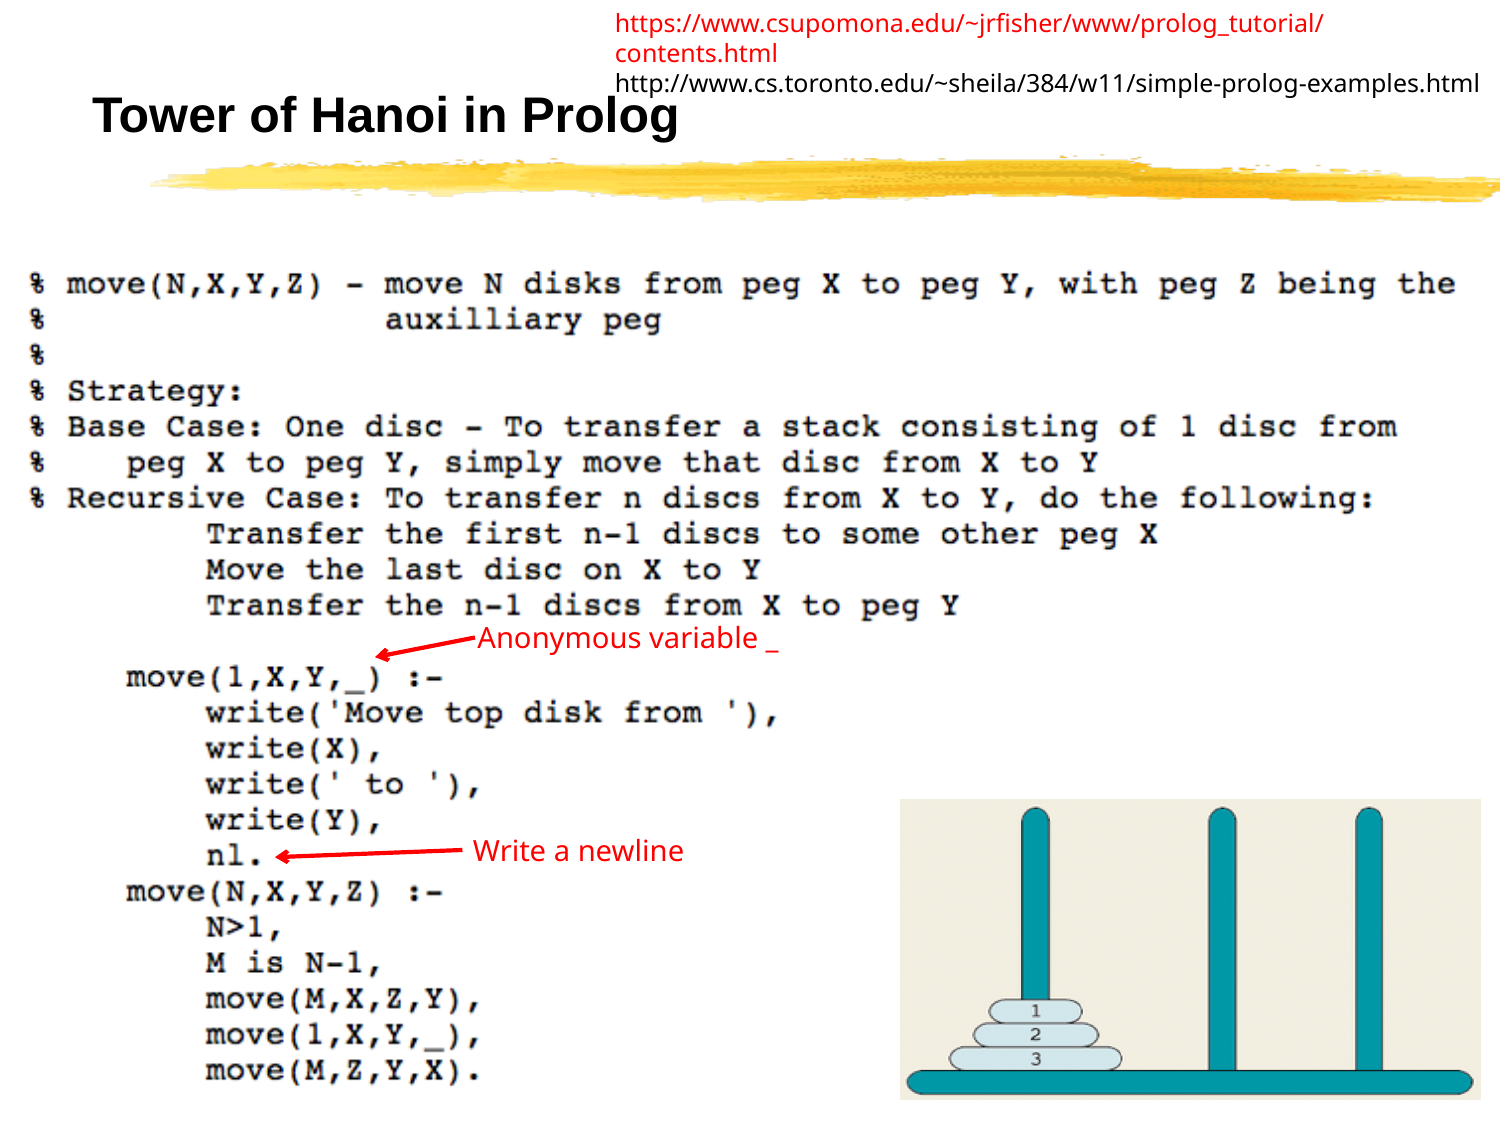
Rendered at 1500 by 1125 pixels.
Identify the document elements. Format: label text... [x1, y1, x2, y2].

title Tower of Hanoi in Prolog [76, 37, 1415, 151]
picture [17, 257, 1481, 1101]
picture [150, 149, 1500, 213]
text_box https://www.csupomona.edu/~jrfisher/www/prolog_tutorial/contents.html http://www.cs.toronto.edu/~sheila/384/w11/simple-prolog-examples.html [599, 0, 1500, 105]
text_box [274, 849, 463, 858]
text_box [374, 637, 476, 658]
